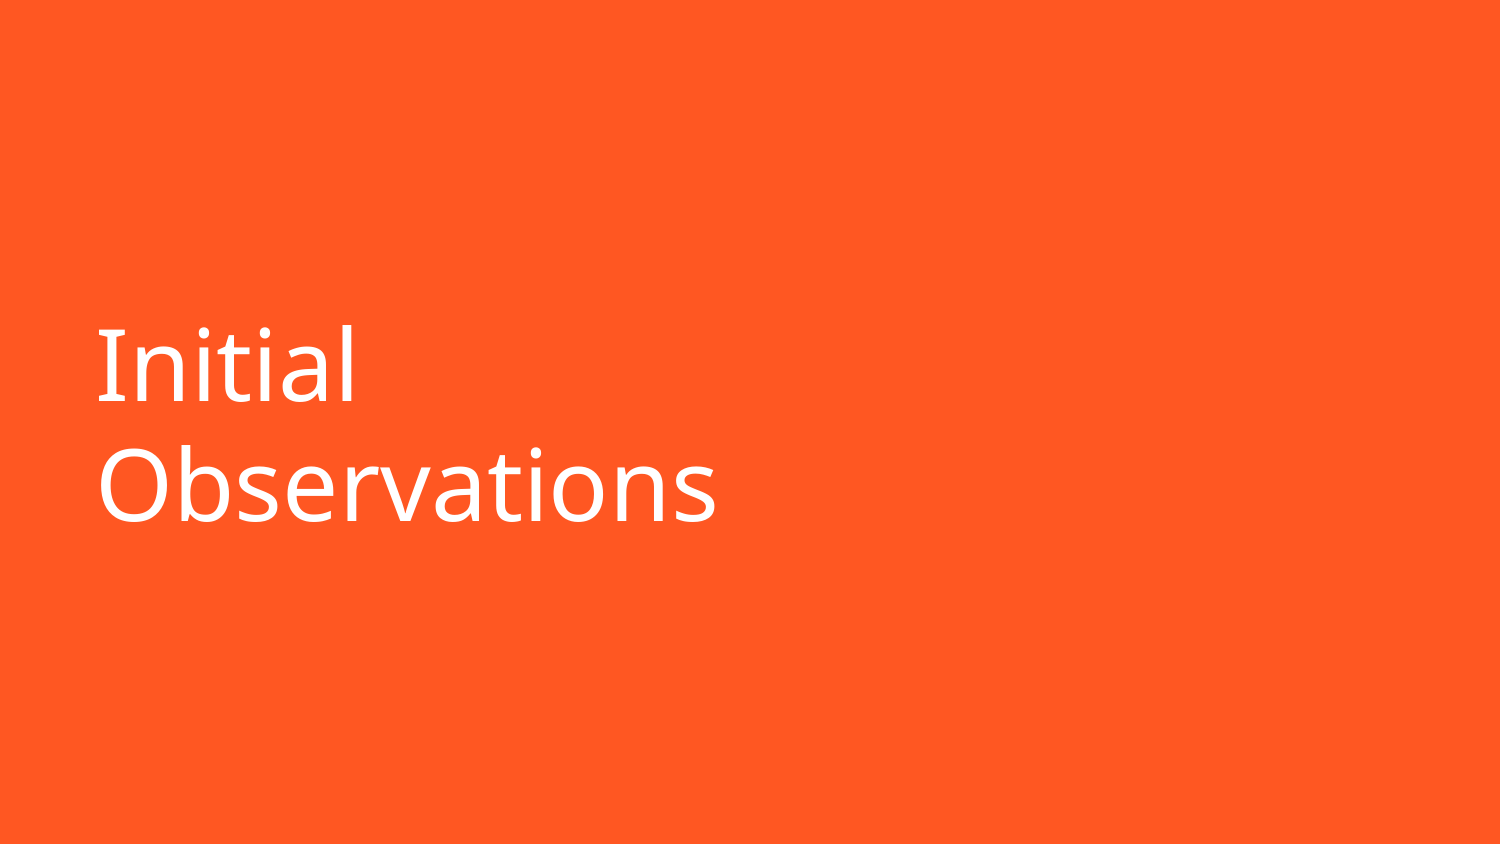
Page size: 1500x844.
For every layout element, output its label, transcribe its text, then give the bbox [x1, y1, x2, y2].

title Initial Observations [80, 86, 1013, 758]
